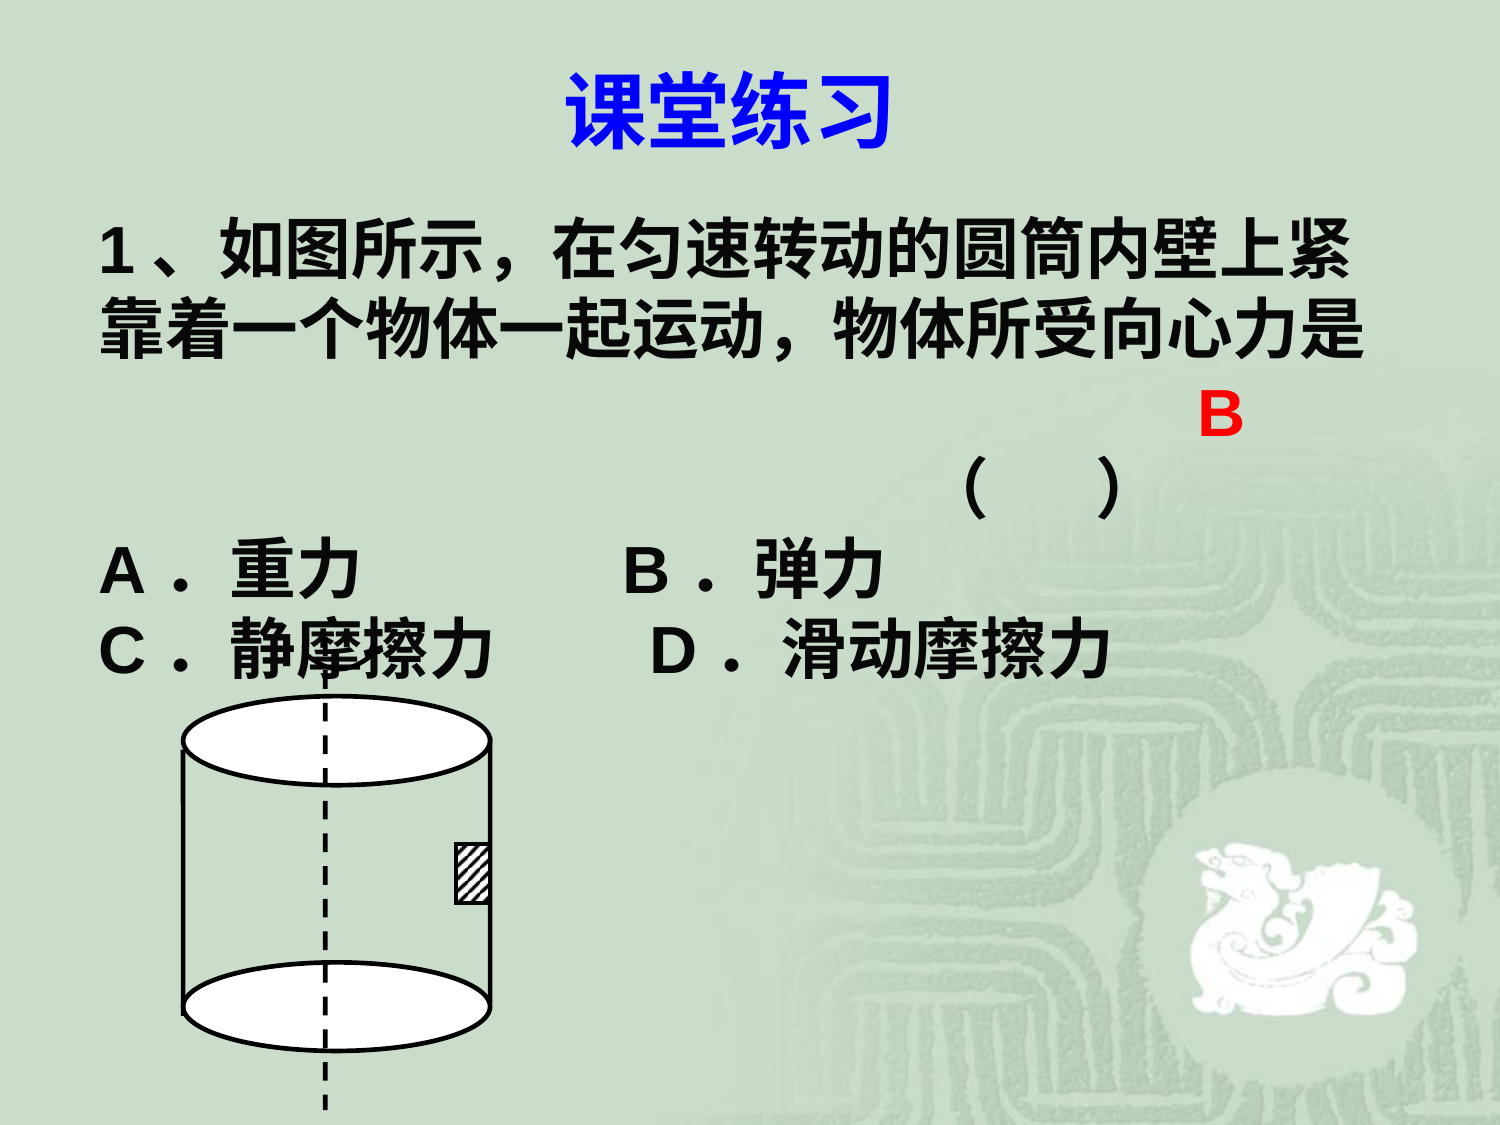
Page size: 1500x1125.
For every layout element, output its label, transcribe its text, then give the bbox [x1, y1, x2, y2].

title 课堂练习 [548, 37, 938, 180]
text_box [182, 637, 491, 1111]
text_box B [1183, 362, 1325, 458]
picture [0, 0, 1500, 1125]
text_box 1、如图所示，在匀速转动的圆筒内壁上紧靠着一个物体一起运动，物体所受向心力是 （ ） A．重力 B．弹力 C．静摩擦力 D．滑动摩擦力 [83, 199, 1388, 695]
